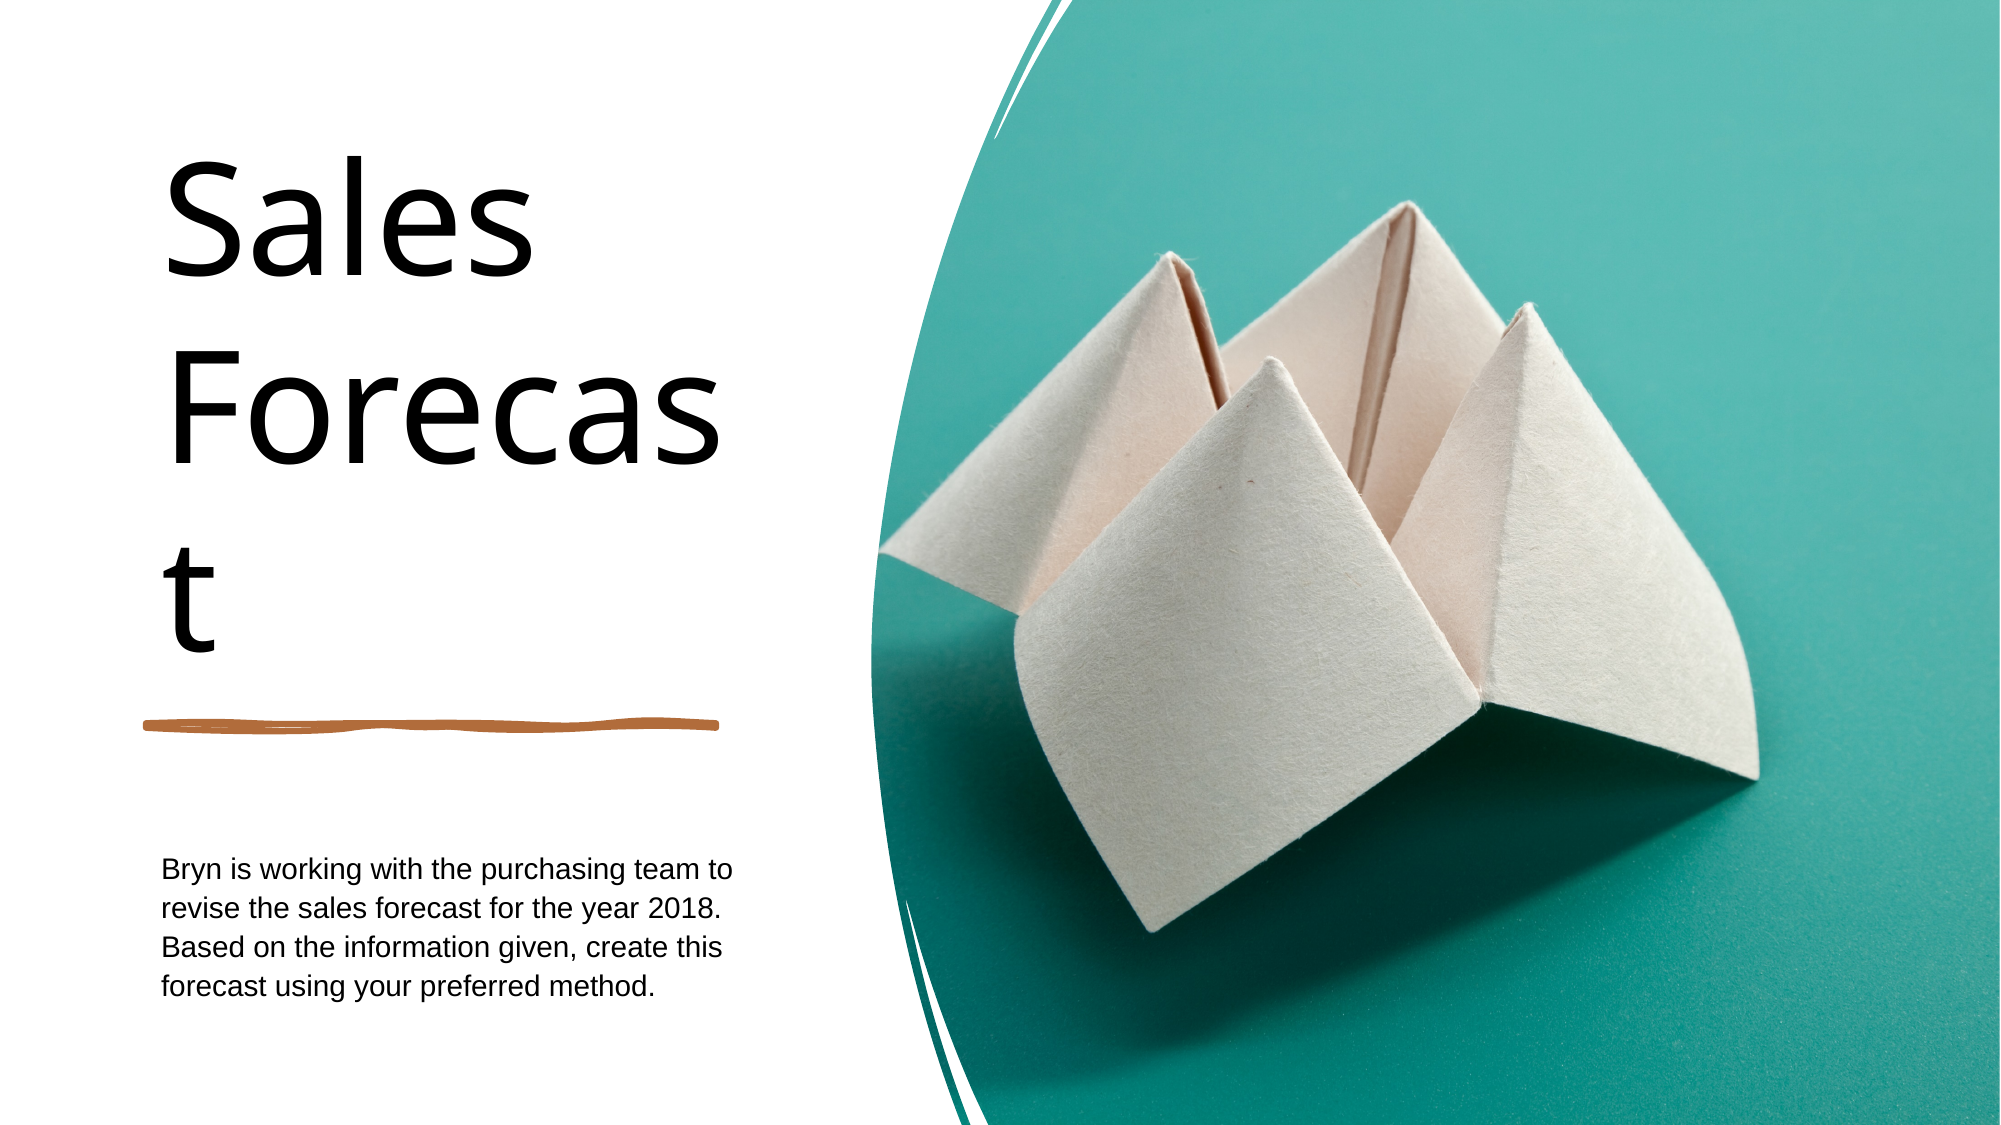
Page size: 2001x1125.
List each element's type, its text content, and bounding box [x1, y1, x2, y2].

subtitle Bryn is working with the purchasing team to revise the sales forecast for the year 2018. Based on the information given, create this forecast using your preferred method. [146, 760, 759, 1019]
text_box [0, 0, 871, 1125]
text_box [144, 719, 718, 733]
title Sales Forecast [146, 104, 759, 690]
picture [871, 0, 2000, 1125]
